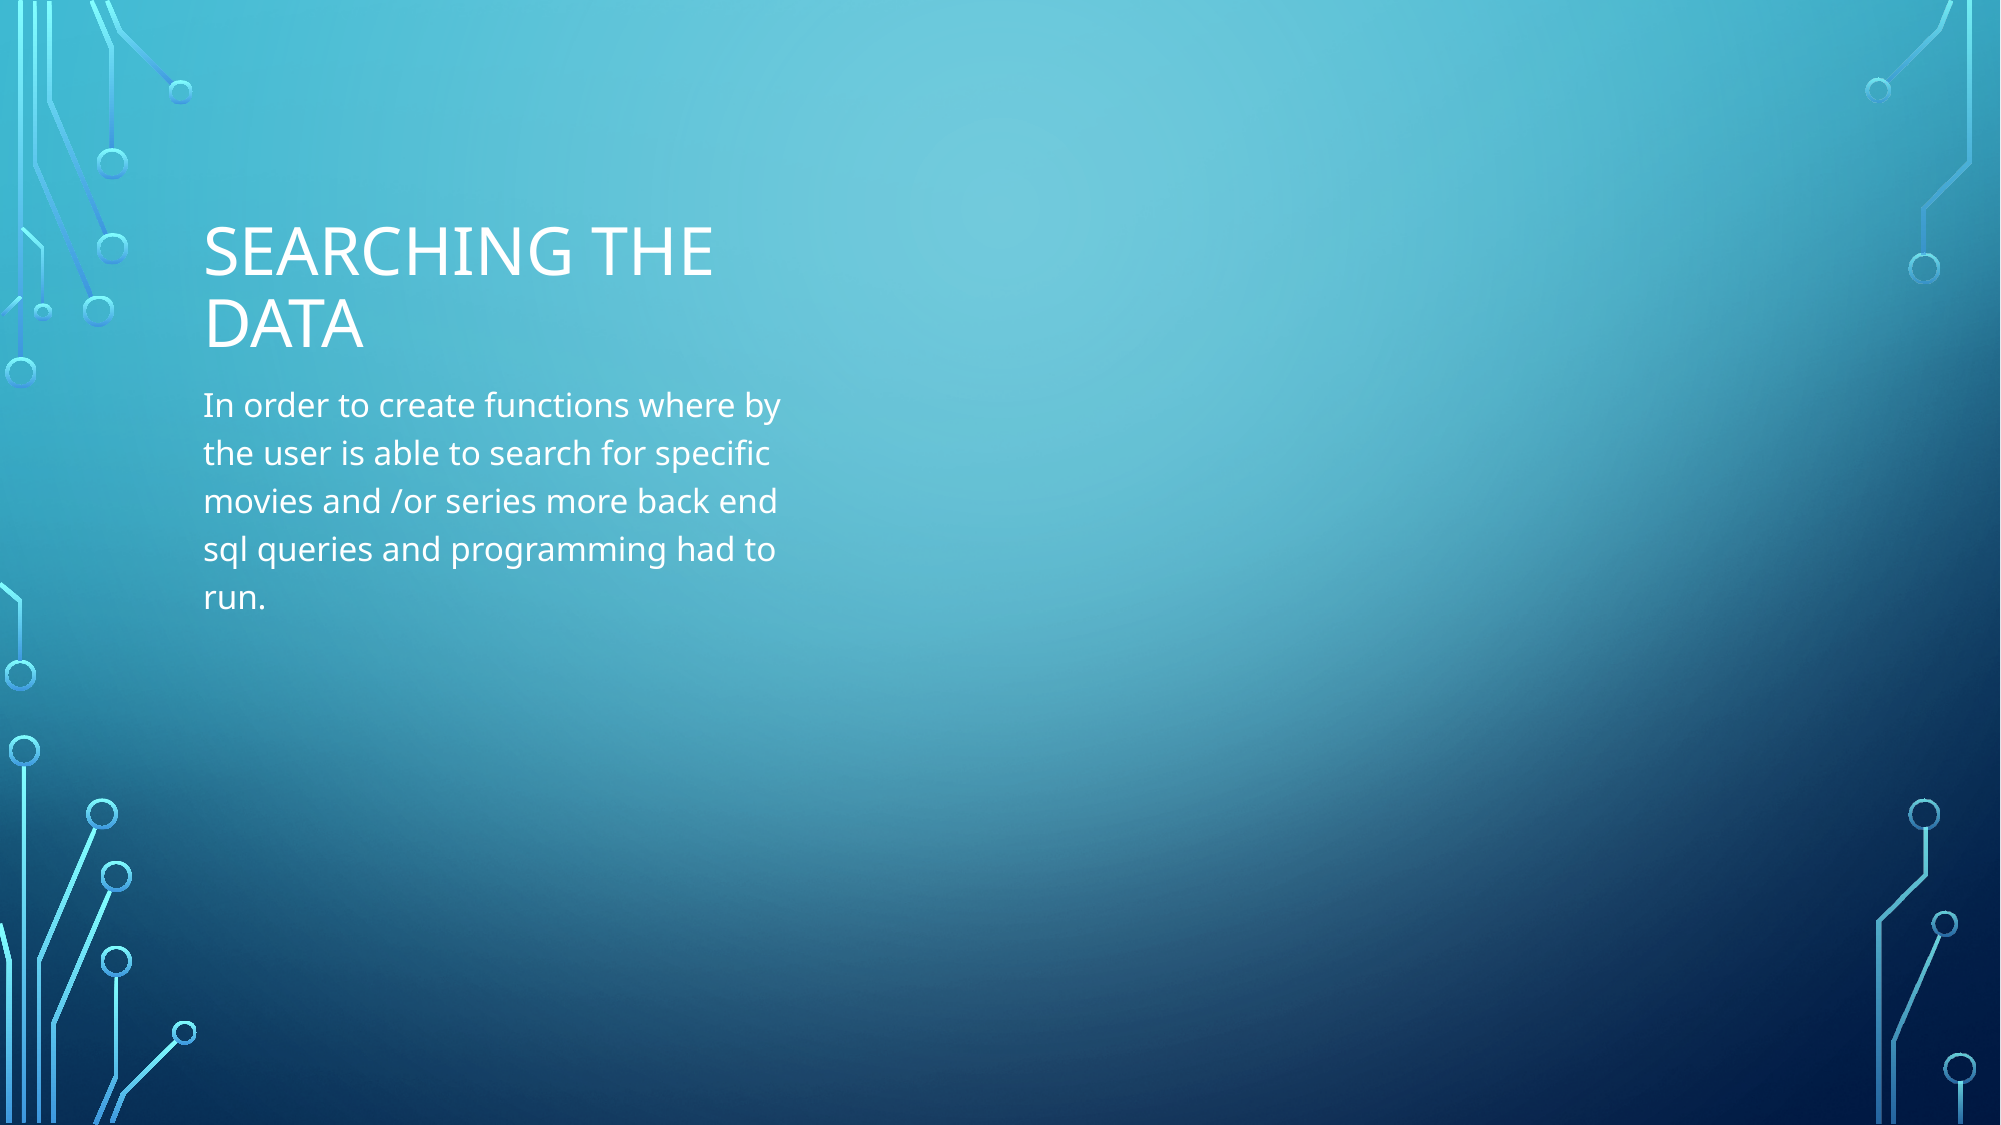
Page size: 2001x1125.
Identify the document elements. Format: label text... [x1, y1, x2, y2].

title SEARCHING THE DATA [188, 99, 821, 369]
list In order to create functions where by the user is able to search for specific movies and /or series more back end sql queries and programming had to run. [188, 369, 821, 950]
